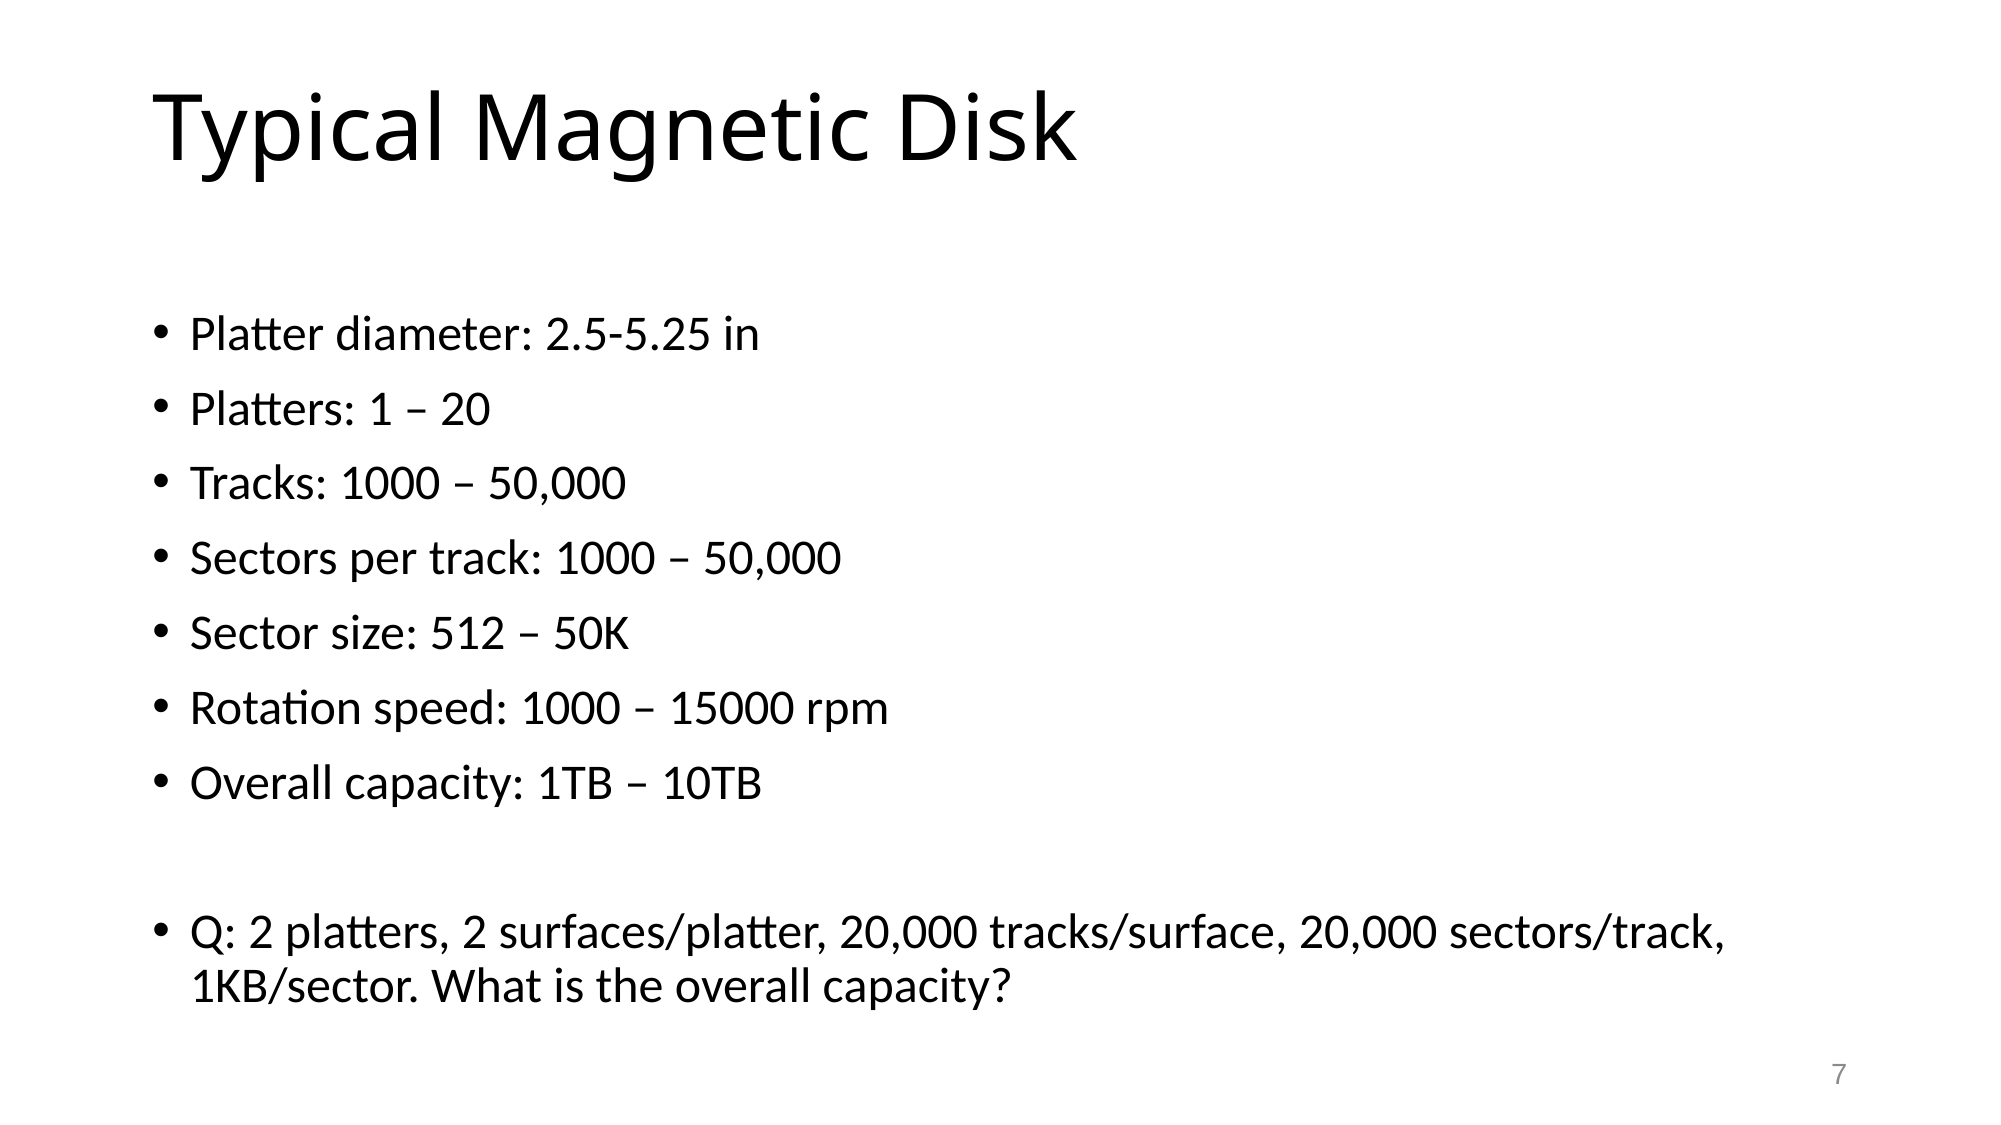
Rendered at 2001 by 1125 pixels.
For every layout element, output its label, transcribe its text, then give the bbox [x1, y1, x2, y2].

list Platter diameter: 2.5-5.25 in Platters: 1 – 20 Tracks: 1000 – 50,000 Sectors per track: 1000 – 50,000 Sector size: 512 – 50K Rotation speed: 1000 – 15000 rpm Overall capacity: 1TB – 10TB Q: 2 platters, 2 surfaces/platter, 20,000 tracks/surface, 20,000 sectors/track, 1KB/sector. What is the overall capacity? [137, 299, 1863, 1014]
title Typical Magnetic Disk [137, 48, 1863, 214]
slide_number 7 [1412, 1042, 1863, 1103]
